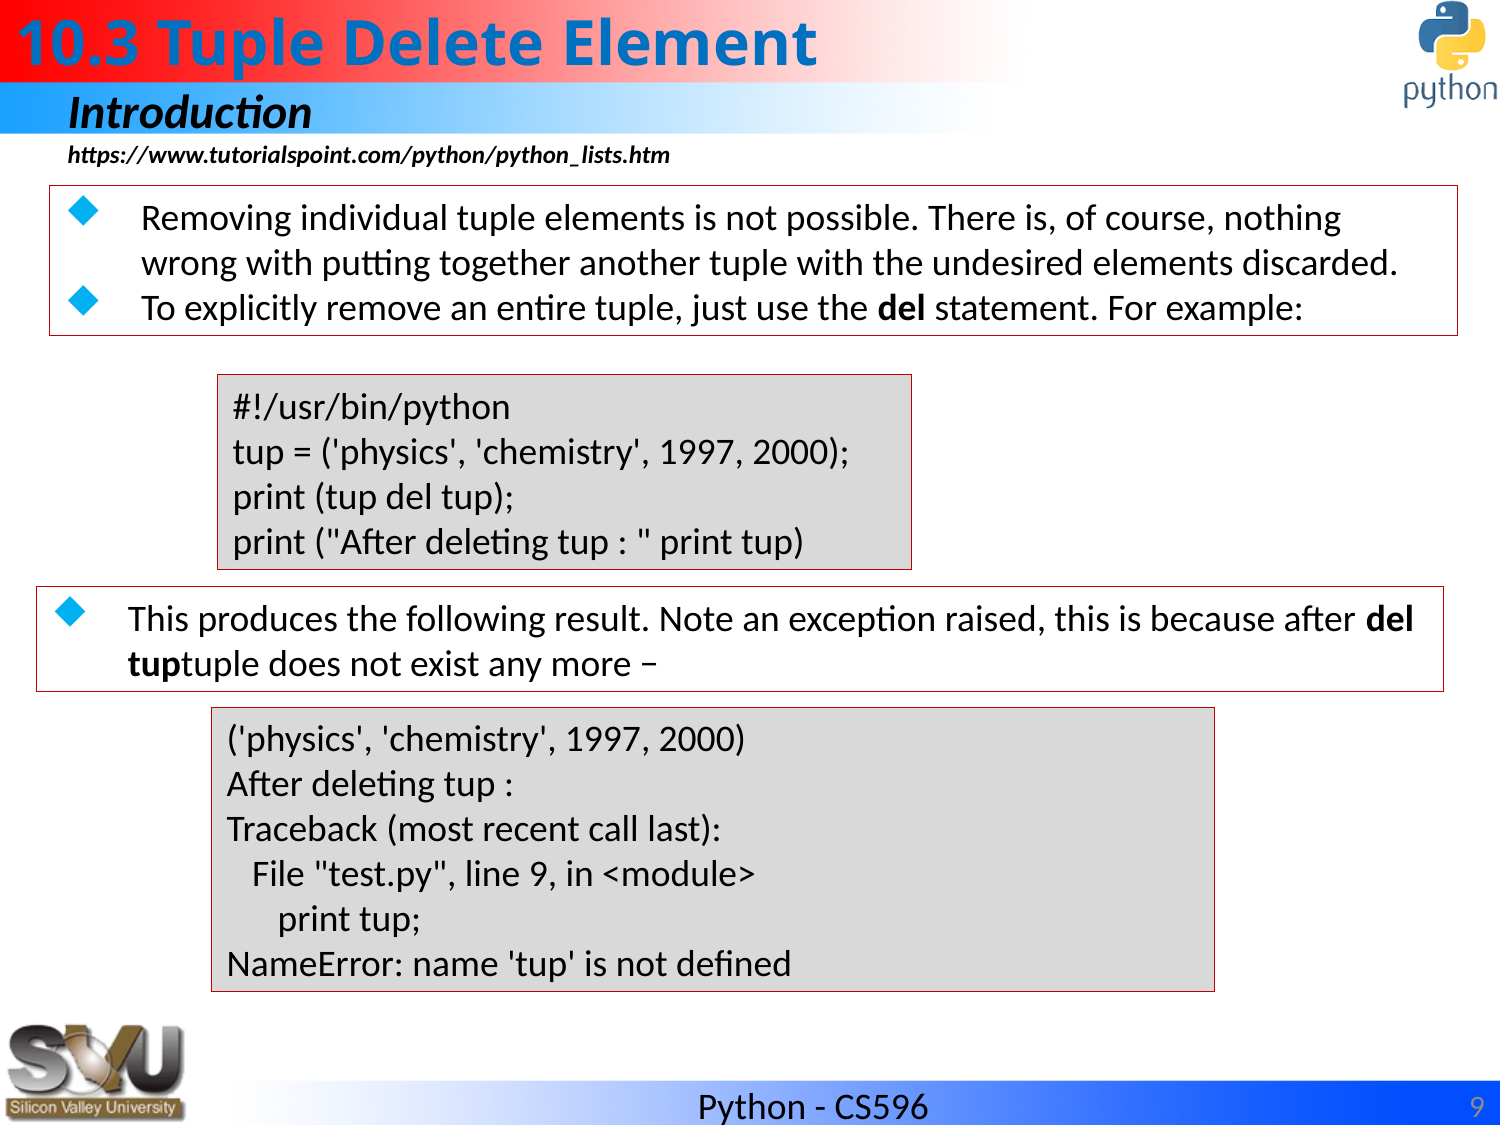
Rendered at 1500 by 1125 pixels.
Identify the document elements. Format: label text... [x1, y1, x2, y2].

title 10.3 Tuple Delete Element [0, 0, 1402, 95]
text_box Introduction https://www.tutorialspoint.com/python/python_lists.htm [52, 73, 1008, 176]
text_box Removing individual tuple elements is not possible. There is, of course, nothing wrong with putting together another tuple with the undesired elements discarded. To explicitly remove an entire tuple, just use the del statement. For example: [49, 185, 1458, 336]
slide_number 9 [1162, 1074, 1500, 1125]
text_box Python - CS596 [462, 1075, 1165, 1125]
picture [0, 0, 1500, 1125]
text_box This produces the following result. Note an exception raised, this is because after del tuptuple does not exist any more − [36, 586, 1444, 692]
text_box ('physics', 'chemistry', 1997, 2000) After deleting tup : Traceback (most recent call last): File "test.py", line 9, in <module> print tup; NameError: name 'tup' is not defined [211, 707, 1215, 992]
text_box #!/usr/bin/python tup = ('physics', 'chemistry', 1997, 2000); print (tup del tup); print ("After deleting tup : " print tup) [217, 374, 912, 570]
